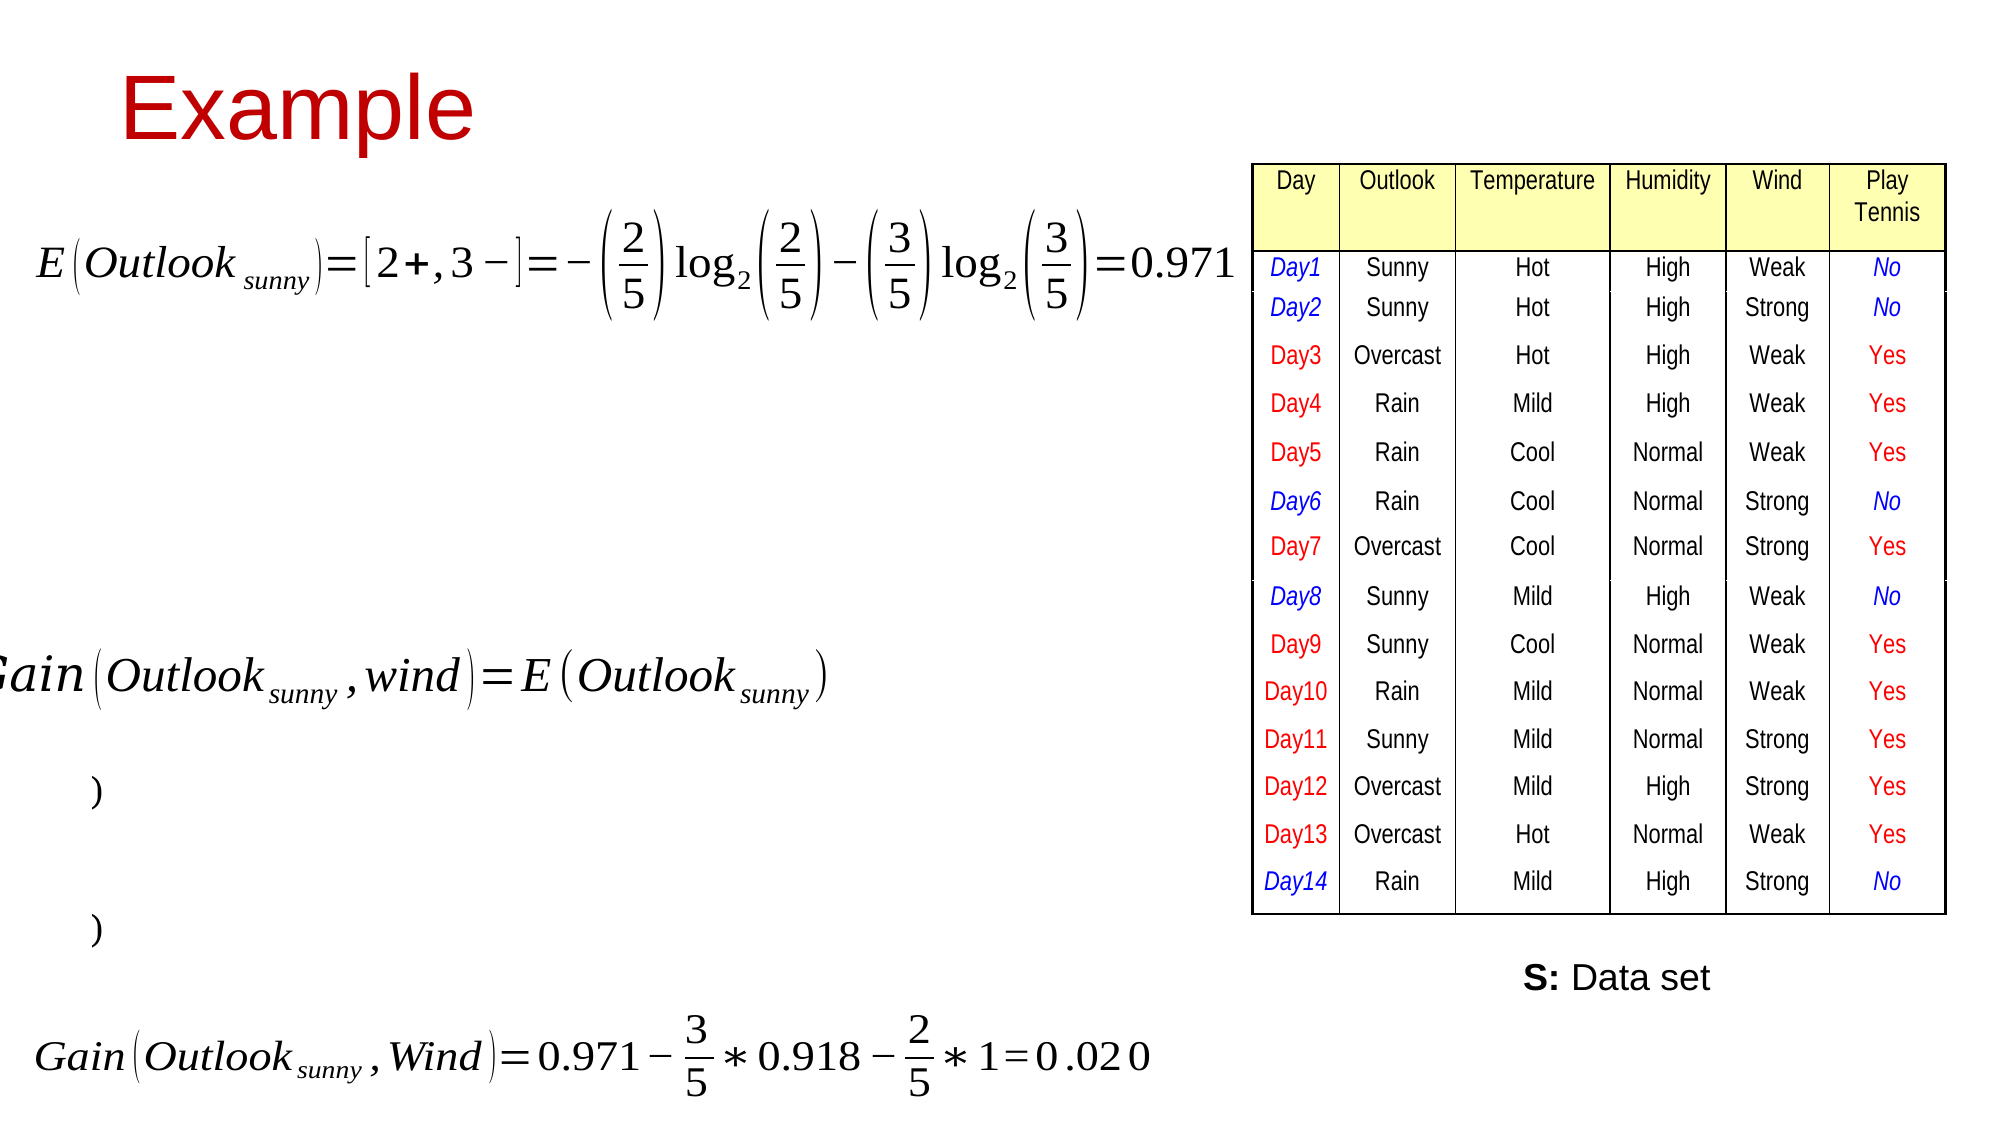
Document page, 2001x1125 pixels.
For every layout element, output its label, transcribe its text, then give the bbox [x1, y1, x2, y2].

text_box S: Data set [1508, 954, 1729, 1006]
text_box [1237, 131, 1955, 947]
title Example [76, 47, 521, 159]
